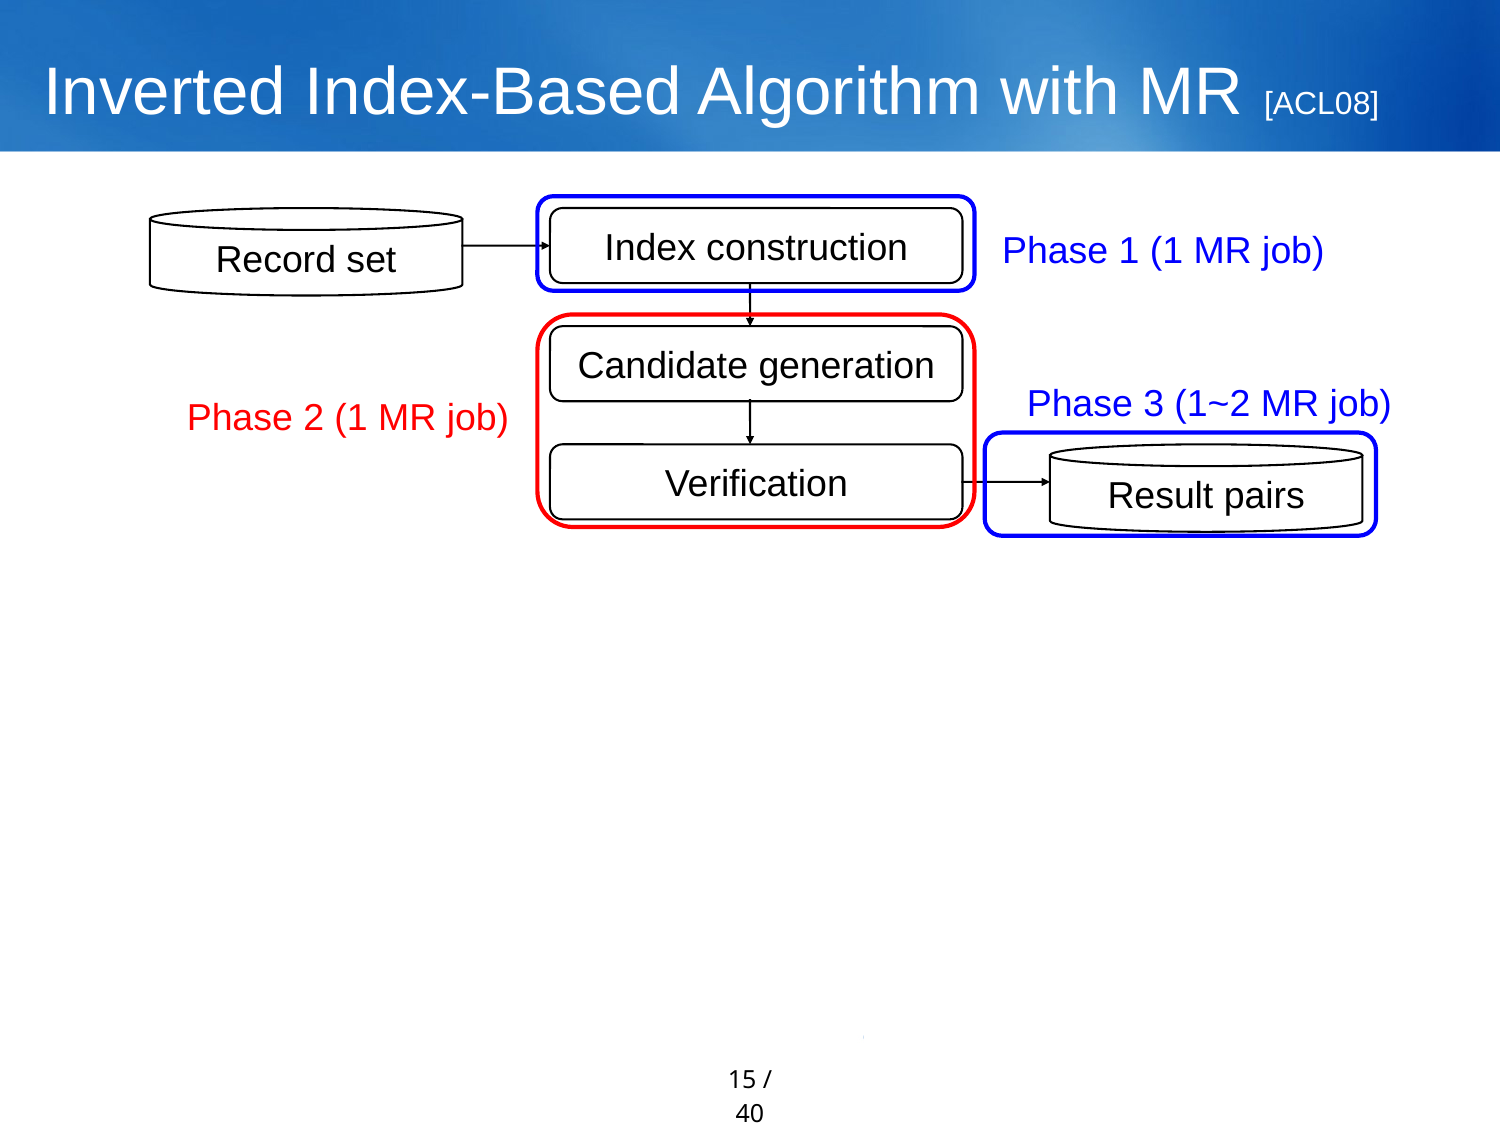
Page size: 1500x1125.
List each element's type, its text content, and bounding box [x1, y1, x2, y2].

text_box [535, 194, 977, 293]
text_box [982, 430, 1379, 538]
text_box Phase 2 (1 MR job) [172, 385, 525, 445]
text_box [535, 312, 977, 530]
slide_number 15 [697, 1078, 803, 1114]
text_box Phase 3 (1~2 MR job) [1012, 371, 1408, 432]
title Inverted Index-Based Algorithm with MR [ACL08] [28, 23, 1472, 153]
text_box Phase 1 (1 MR job) [987, 218, 1340, 279]
text_box Record set [149, 208, 463, 296]
picture [0, 0, 1500, 1125]
table_cell 4 [150, 208, 462, 229]
